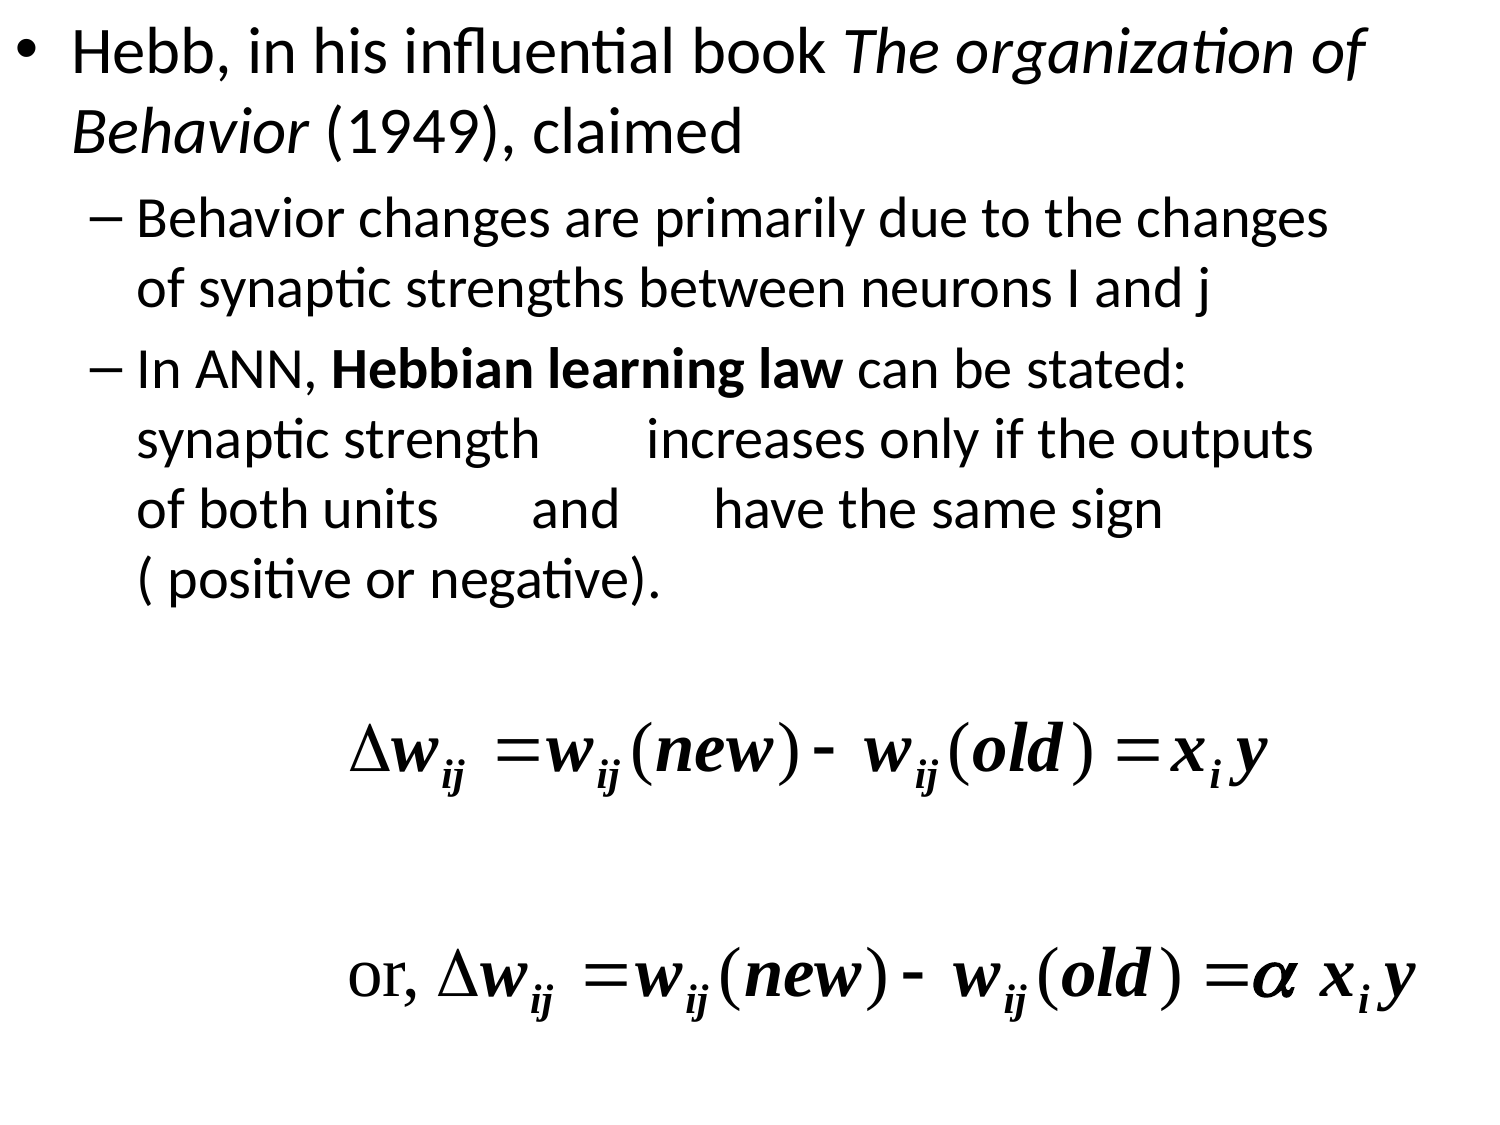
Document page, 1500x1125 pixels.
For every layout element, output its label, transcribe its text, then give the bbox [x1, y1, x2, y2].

text_box Hebb, in his influential book The organization of Behavior (1949), claimed Behavior changes are primarily due to the changes of synaptic strengths between neurons I and j In ANN, Hebbian learning law can be stated: synaptic strength increases only if the outputs of both units and have the same sign ( positive or negative). [0, 0, 1388, 1000]
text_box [337, 924, 1431, 1038]
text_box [337, 699, 1283, 813]
